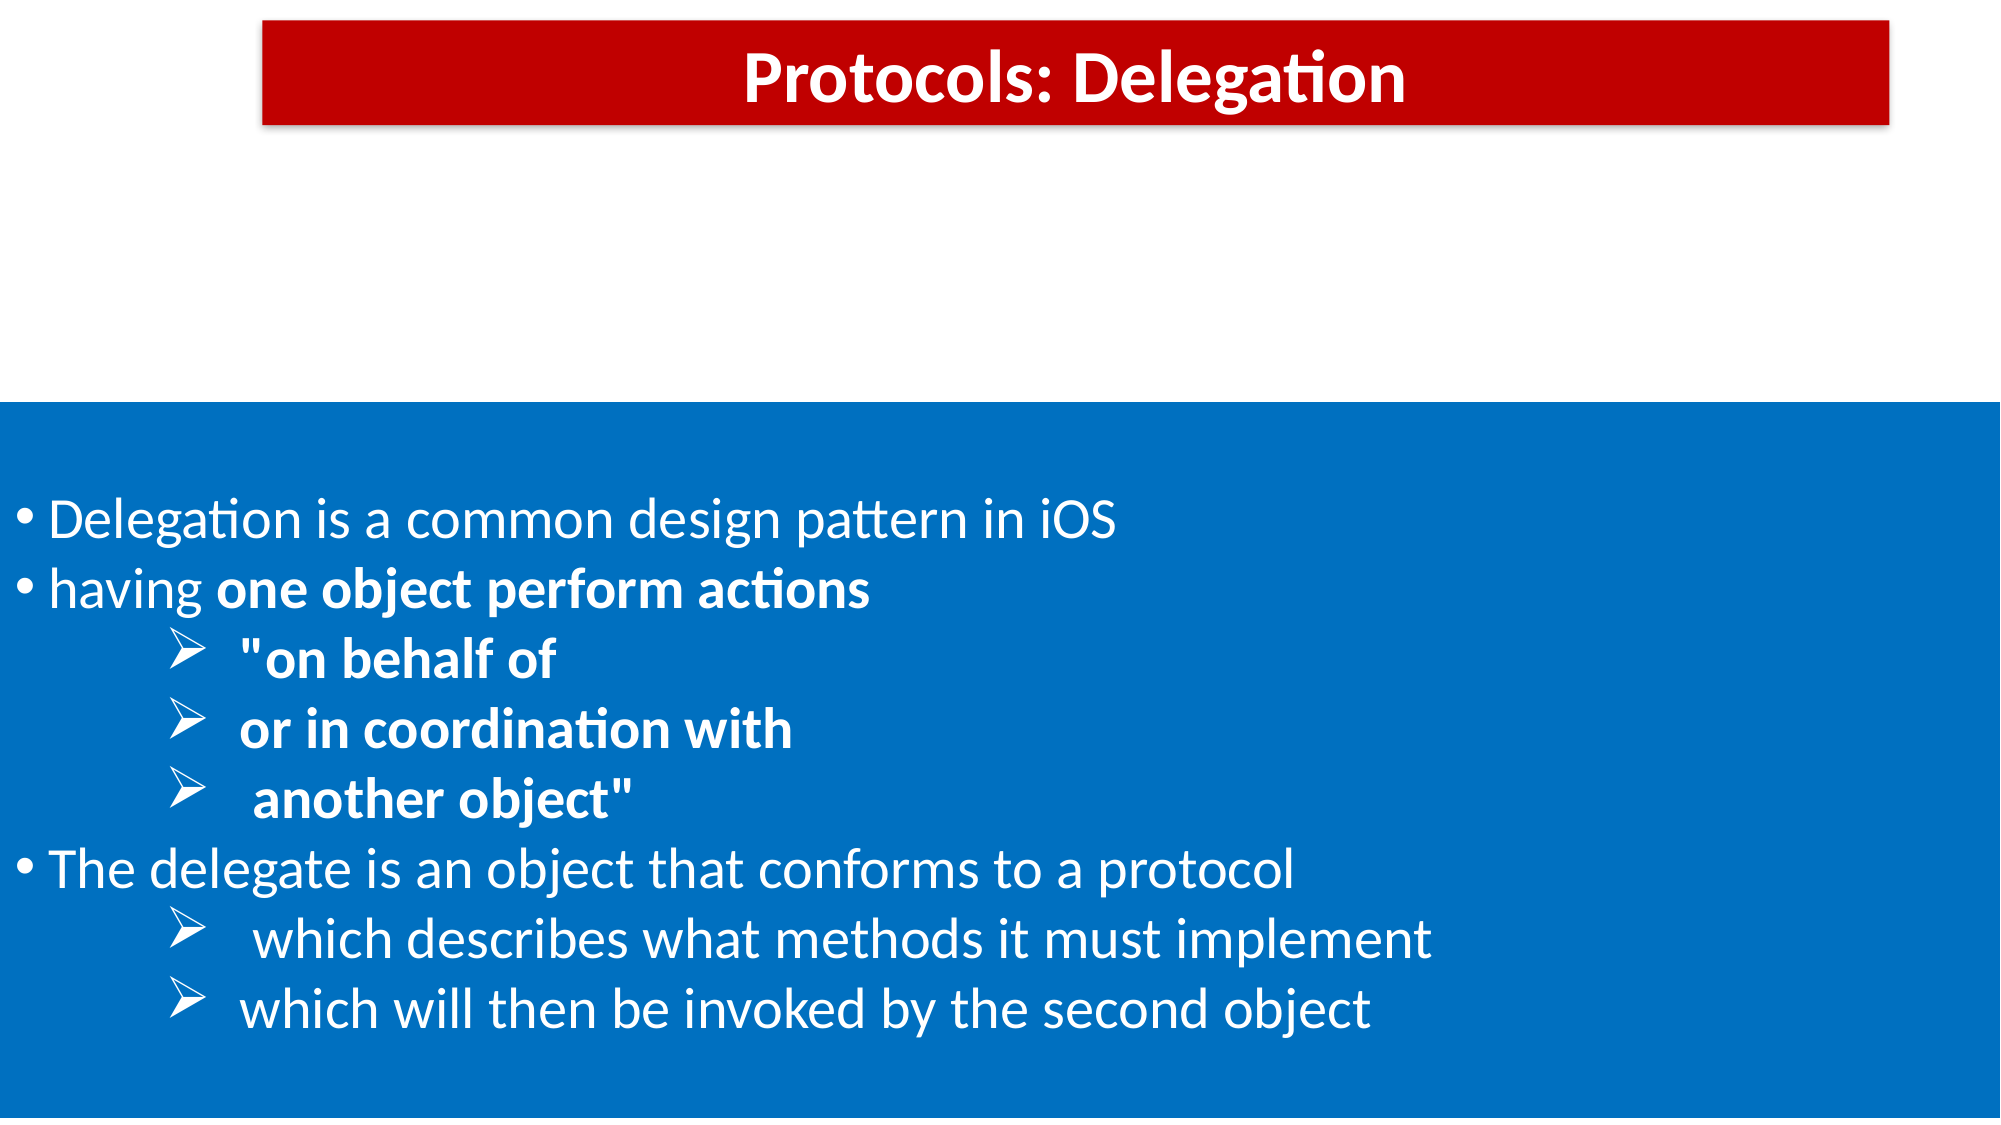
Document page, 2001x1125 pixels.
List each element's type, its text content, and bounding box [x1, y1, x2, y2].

text_box Protocols: Delegation [262, 20, 1890, 126]
text_box Delegation is a common design pattern in iOS having one object perform actions "on behalf of or in coordination with another object" The delegate is an object that conforms to a protocol which describes what methods it must implement which will then be invoked by the second object [0, 402, 2000, 1118]
